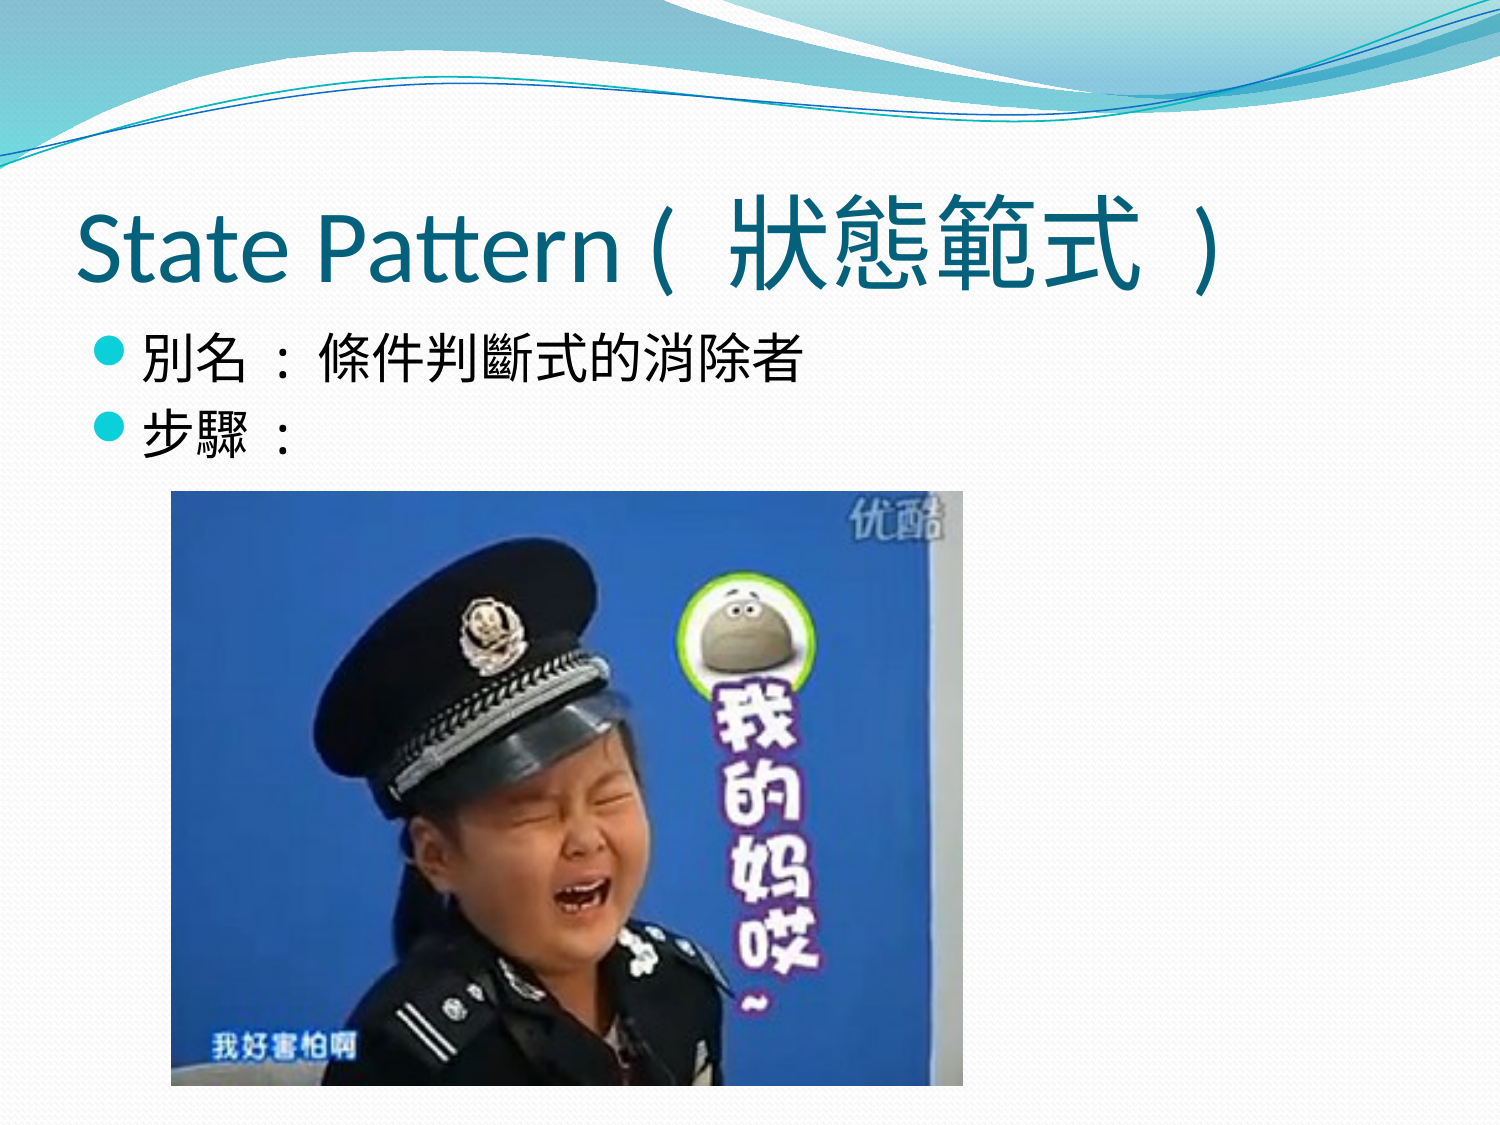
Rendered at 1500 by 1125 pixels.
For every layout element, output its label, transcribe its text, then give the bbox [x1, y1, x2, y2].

picture [170, 491, 963, 1086]
list 別名 : 條件判斷式的消除者 步驟 : [75, 317, 1425, 1038]
title State Pattern ( 狀態範式 ) [75, 115, 1425, 303]
